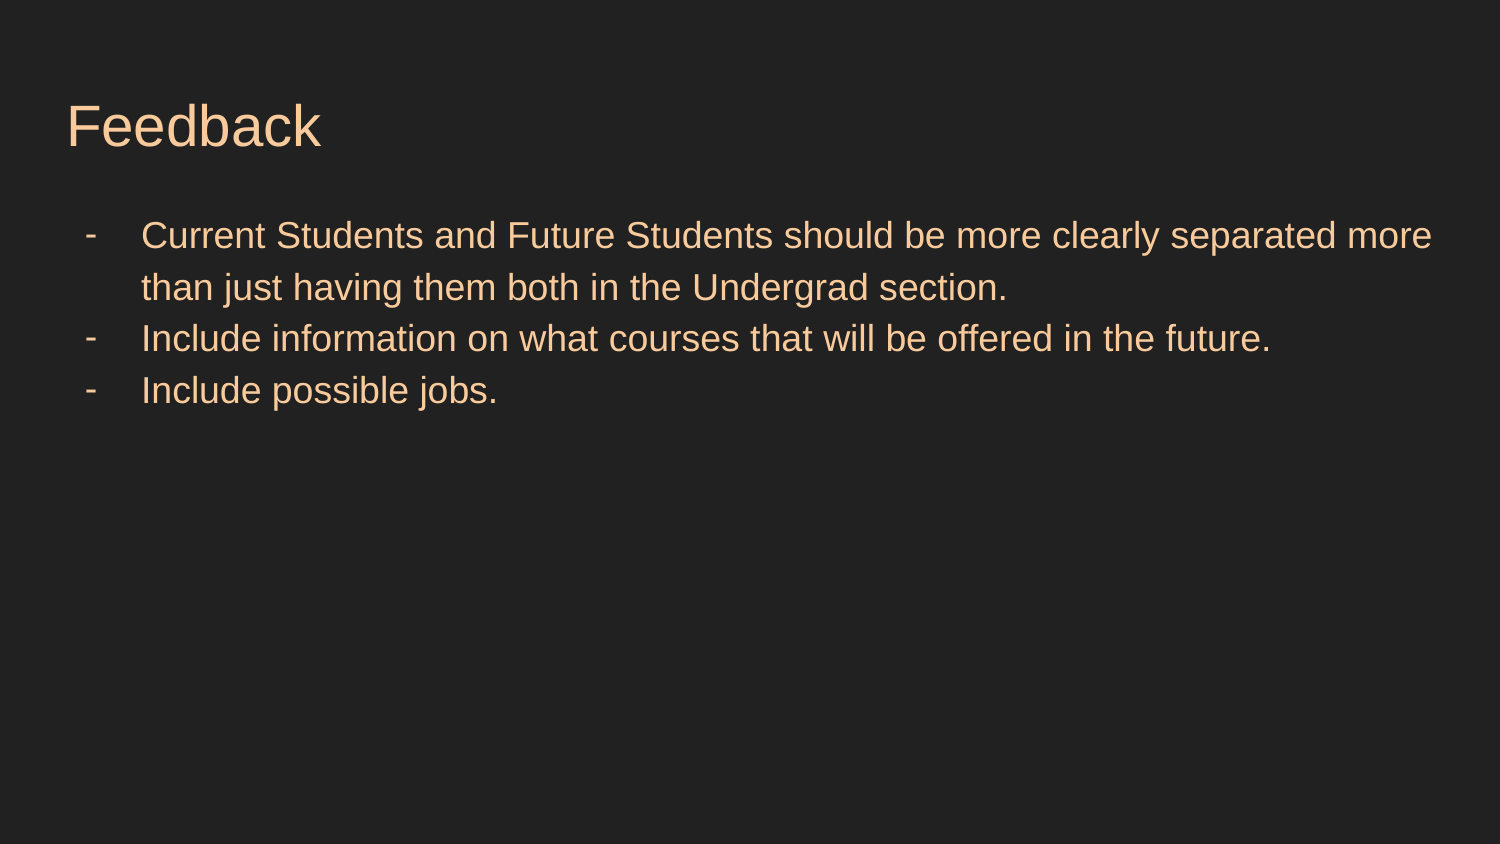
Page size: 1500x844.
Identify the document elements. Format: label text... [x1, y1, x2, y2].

title Feedback [51, 72, 1449, 167]
list Current Students and Future Students should be more clearly separated more than just having them both in the Undergrad section. Include information on what courses that will be offered in the future. Include possible jobs. [51, 189, 1449, 750]
